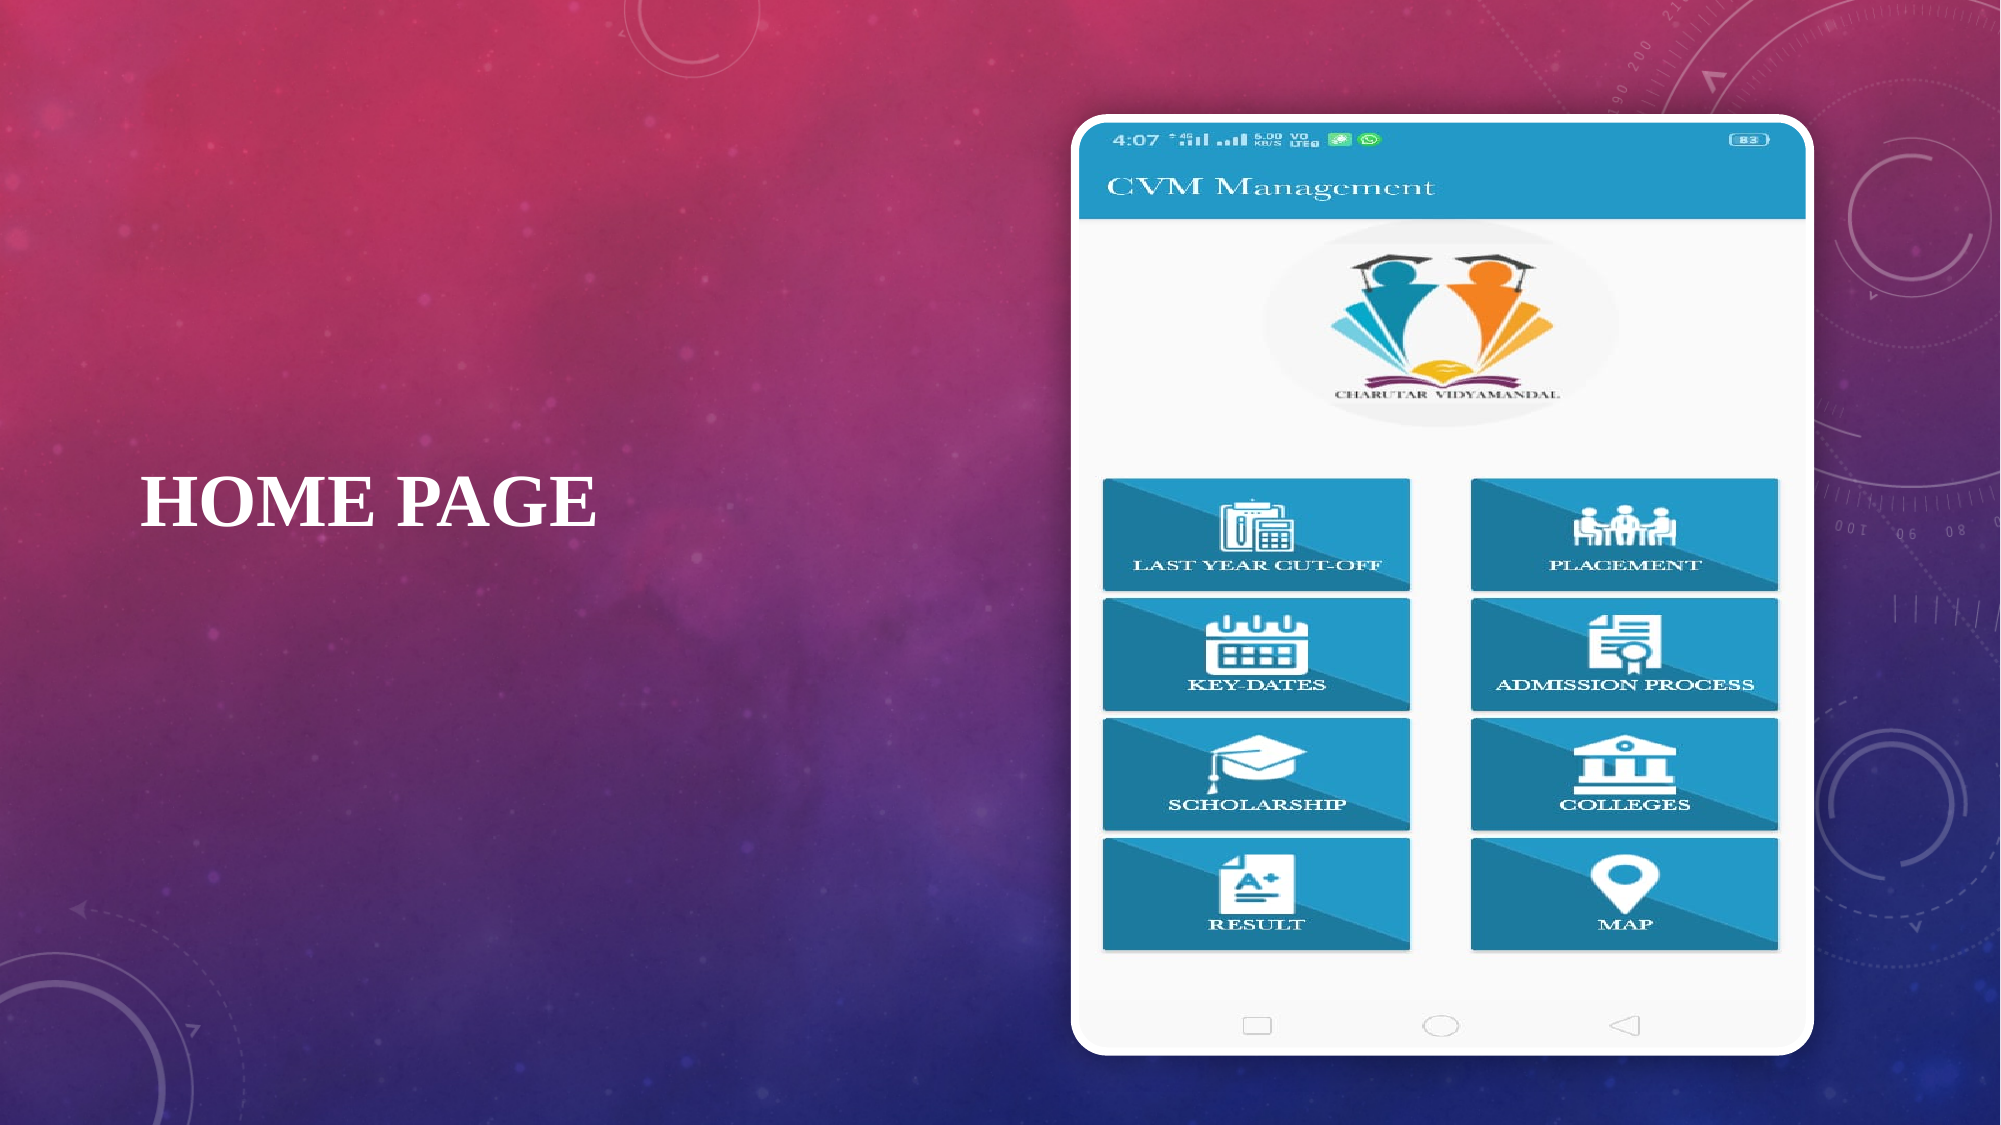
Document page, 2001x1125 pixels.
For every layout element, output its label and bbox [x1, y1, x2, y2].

picture [0, 0, 2001, 1125]
list [121, 307, 779, 905]
